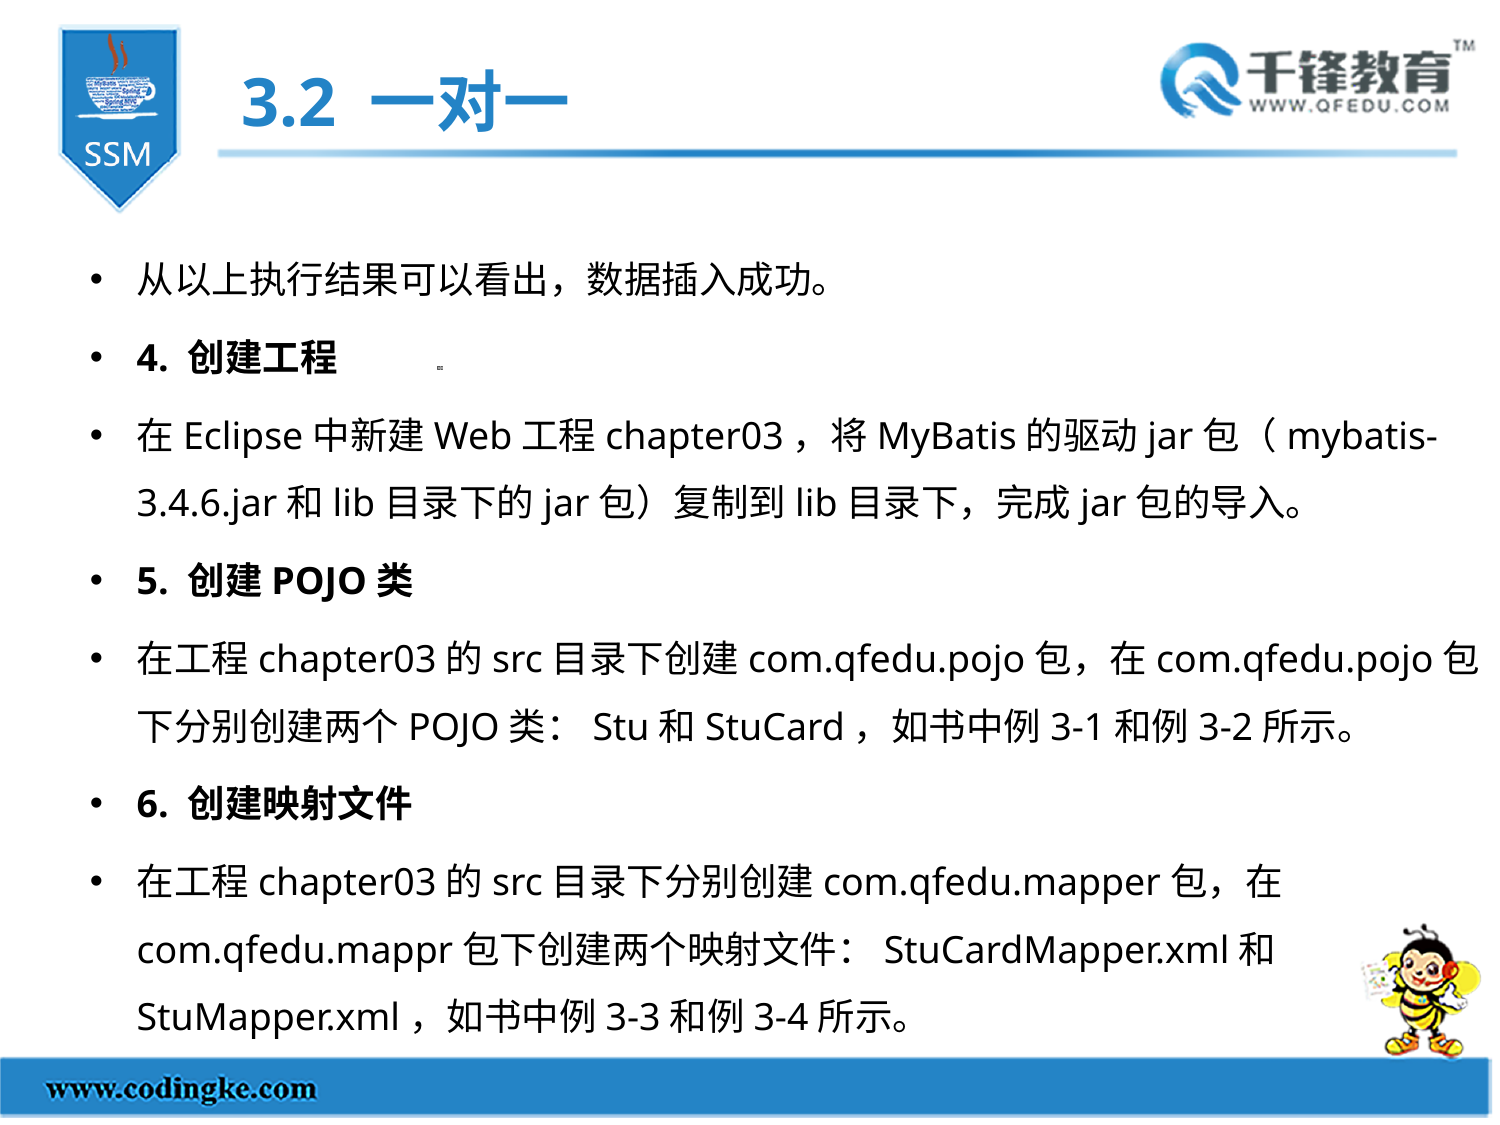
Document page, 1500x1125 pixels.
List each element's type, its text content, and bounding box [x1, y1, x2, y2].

text_box 从以上执行结果可以看出，数据插入成功。 4. 创建工程 在Eclipse中新建Web工程chapter03，将MyBatis的驱动jar包（mybatis-3.4.6.jar和lib目录下的jar包）复制到lib目录下，完成jar包的导入。 5. 创建POJO类 在工程chapter03的src目录下创建com.qfedu.pojo包，在com.qfedu.pojo包下分别创建两个POJO类：Stu和StuCard，如书中例3-1和例3-2所示。 6. 创建映射文件 在工程chapter03的src目录下分别创建com.qfedu.mapper包，在com.qfedu.mappr包下创建两个映射文件：StuCardMapper.xml和StuMapper.xml，如书中例3-3和例3-4所示。 [0, 226, 1500, 1046]
picture [0, 0, 1500, 226]
picture [0, 1046, 1500, 1125]
text_box 3.2 一对一 [226, 53, 1038, 146]
